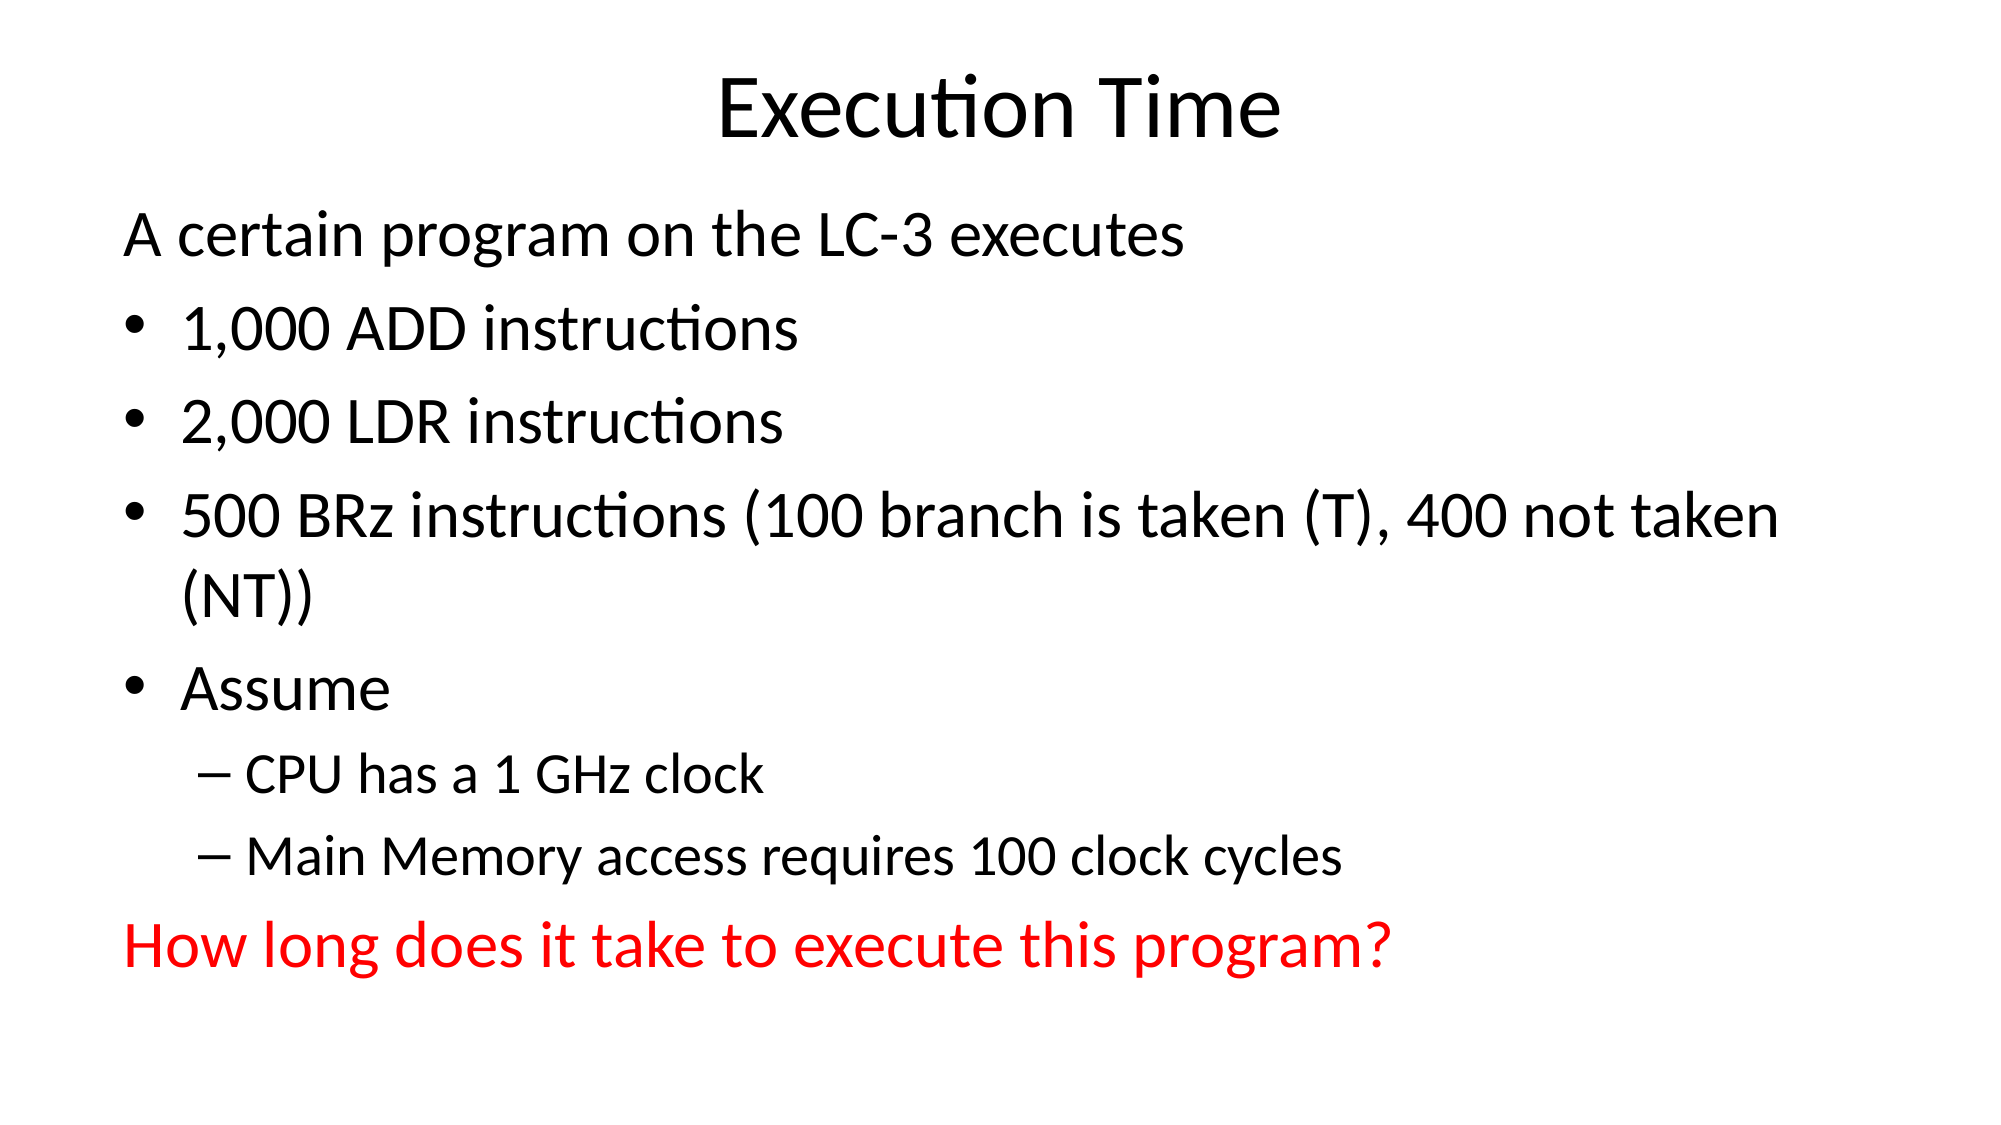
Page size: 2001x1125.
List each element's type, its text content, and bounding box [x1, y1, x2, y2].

title Execution Time [324, 7, 1675, 182]
list A certain program on the LC-3 executes 1,000 ADD instructions 2,000 LDR instructions 500 BRz instructions (100 branch is taken (T), 400 not taken (NT)) Assume CPU has a 1 GHz clock Main Memory access requires 100 clock cycles How long does it take to execute this program? [108, 182, 1909, 1055]
